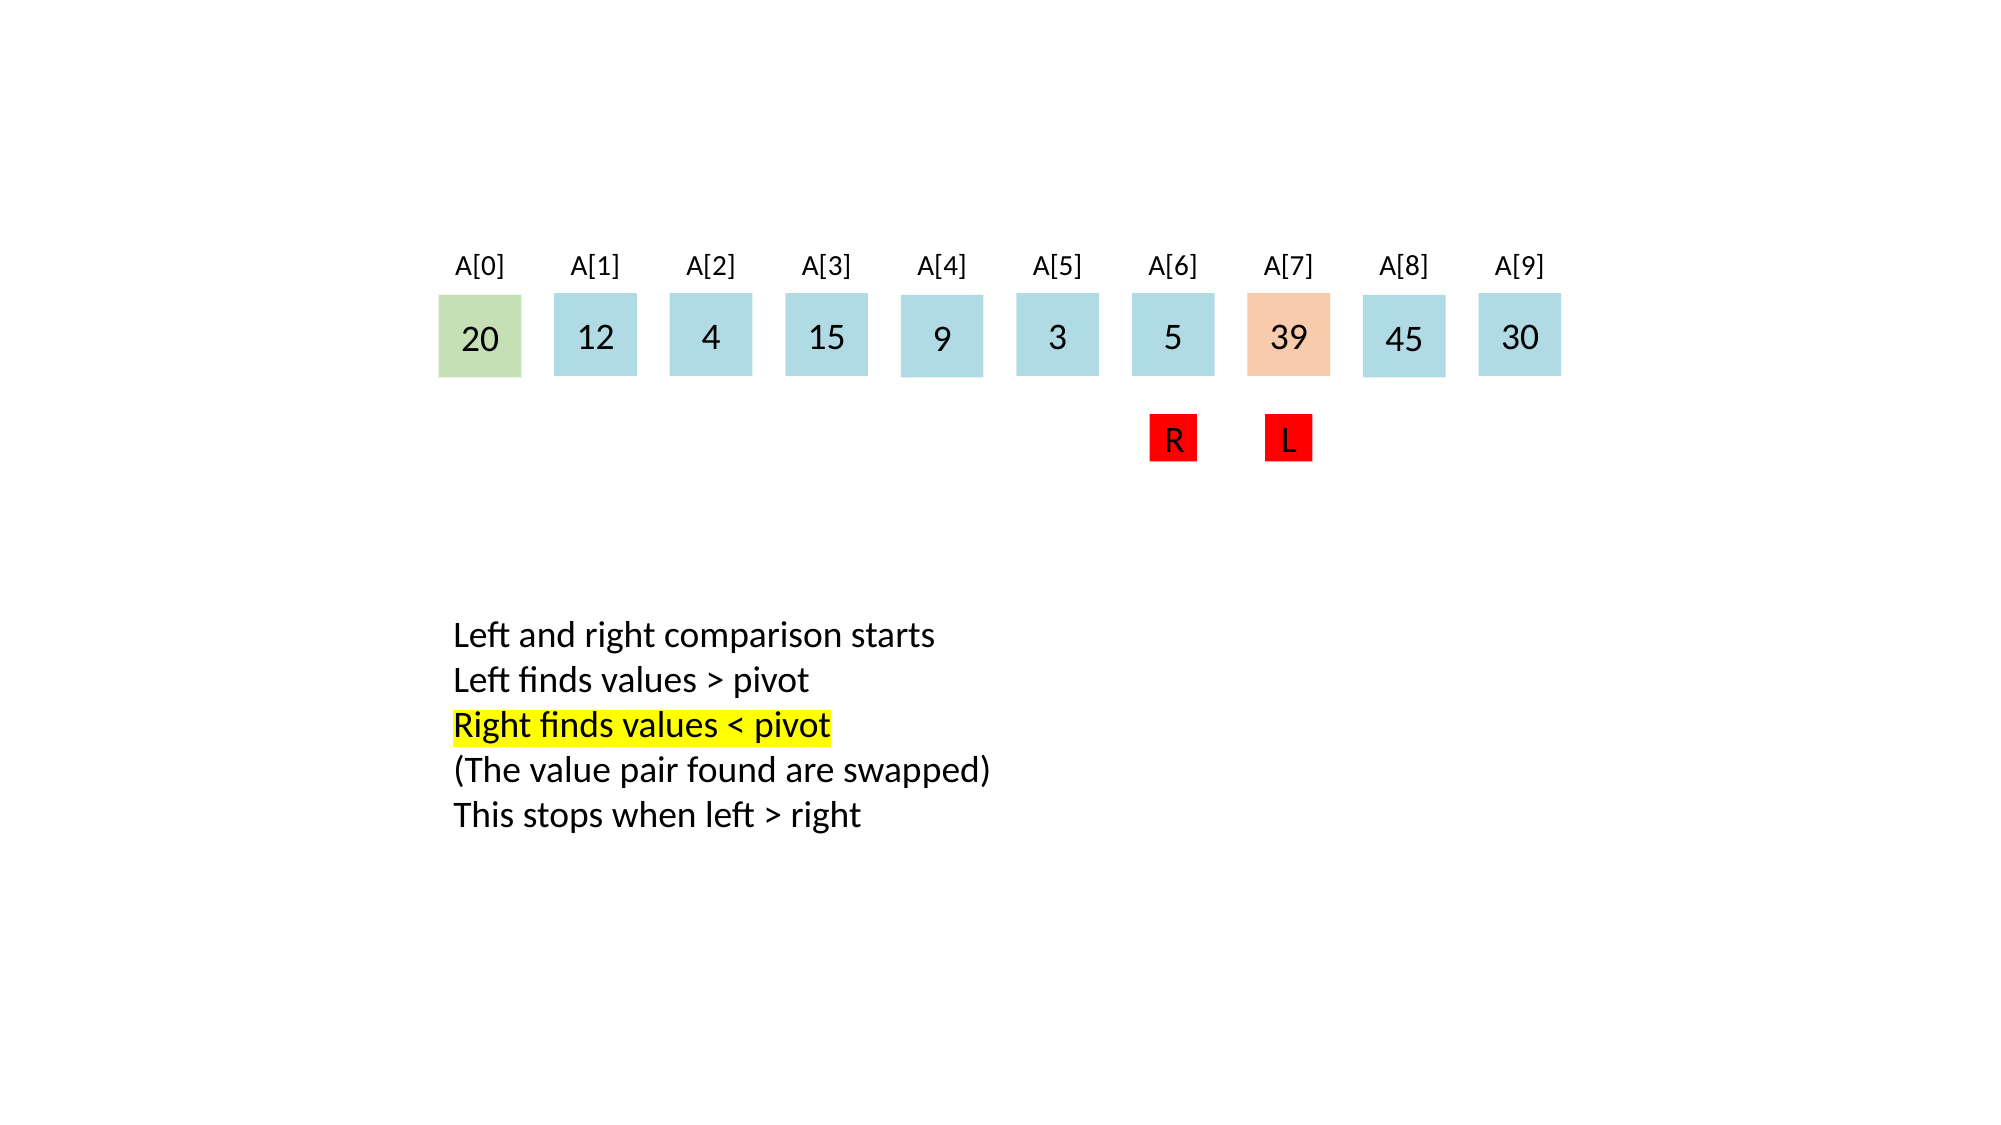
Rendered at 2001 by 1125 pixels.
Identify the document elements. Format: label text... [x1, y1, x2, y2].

text_box 45 [1362, 306, 1447, 378]
text_box A[2] [669, 221, 753, 306]
text_box Left and right comparison starts Left finds values > pivot Right finds values < pivot (The value pair found are swapped) This stops when left > right [438, 602, 1422, 843]
text_box 5 [1131, 306, 1216, 377]
text_box A[6] [1131, 221, 1216, 306]
text_box 39 [1246, 306, 1331, 377]
text_box 9 [900, 306, 984, 378]
text_box 15 [784, 306, 869, 377]
text_box A[9] [1478, 221, 1562, 306]
text_box A[1] [553, 221, 638, 306]
text_box A[5] [1015, 221, 1100, 306]
text_box 30 [1478, 306, 1562, 377]
text_box A[8] [1362, 221, 1447, 306]
text_box [428, 212, 1562, 295]
text_box A[3] [784, 221, 869, 306]
text_box L [1264, 413, 1313, 462]
text_box A[4] [900, 221, 984, 306]
text_box R [1149, 413, 1198, 462]
text_box A[0] [438, 221, 522, 306]
text_box 4 [669, 306, 753, 377]
text_box 12 [553, 306, 638, 377]
text_box 3 [1015, 306, 1100, 377]
text_box A[7] [1246, 221, 1331, 306]
text_box 20 [438, 306, 522, 378]
